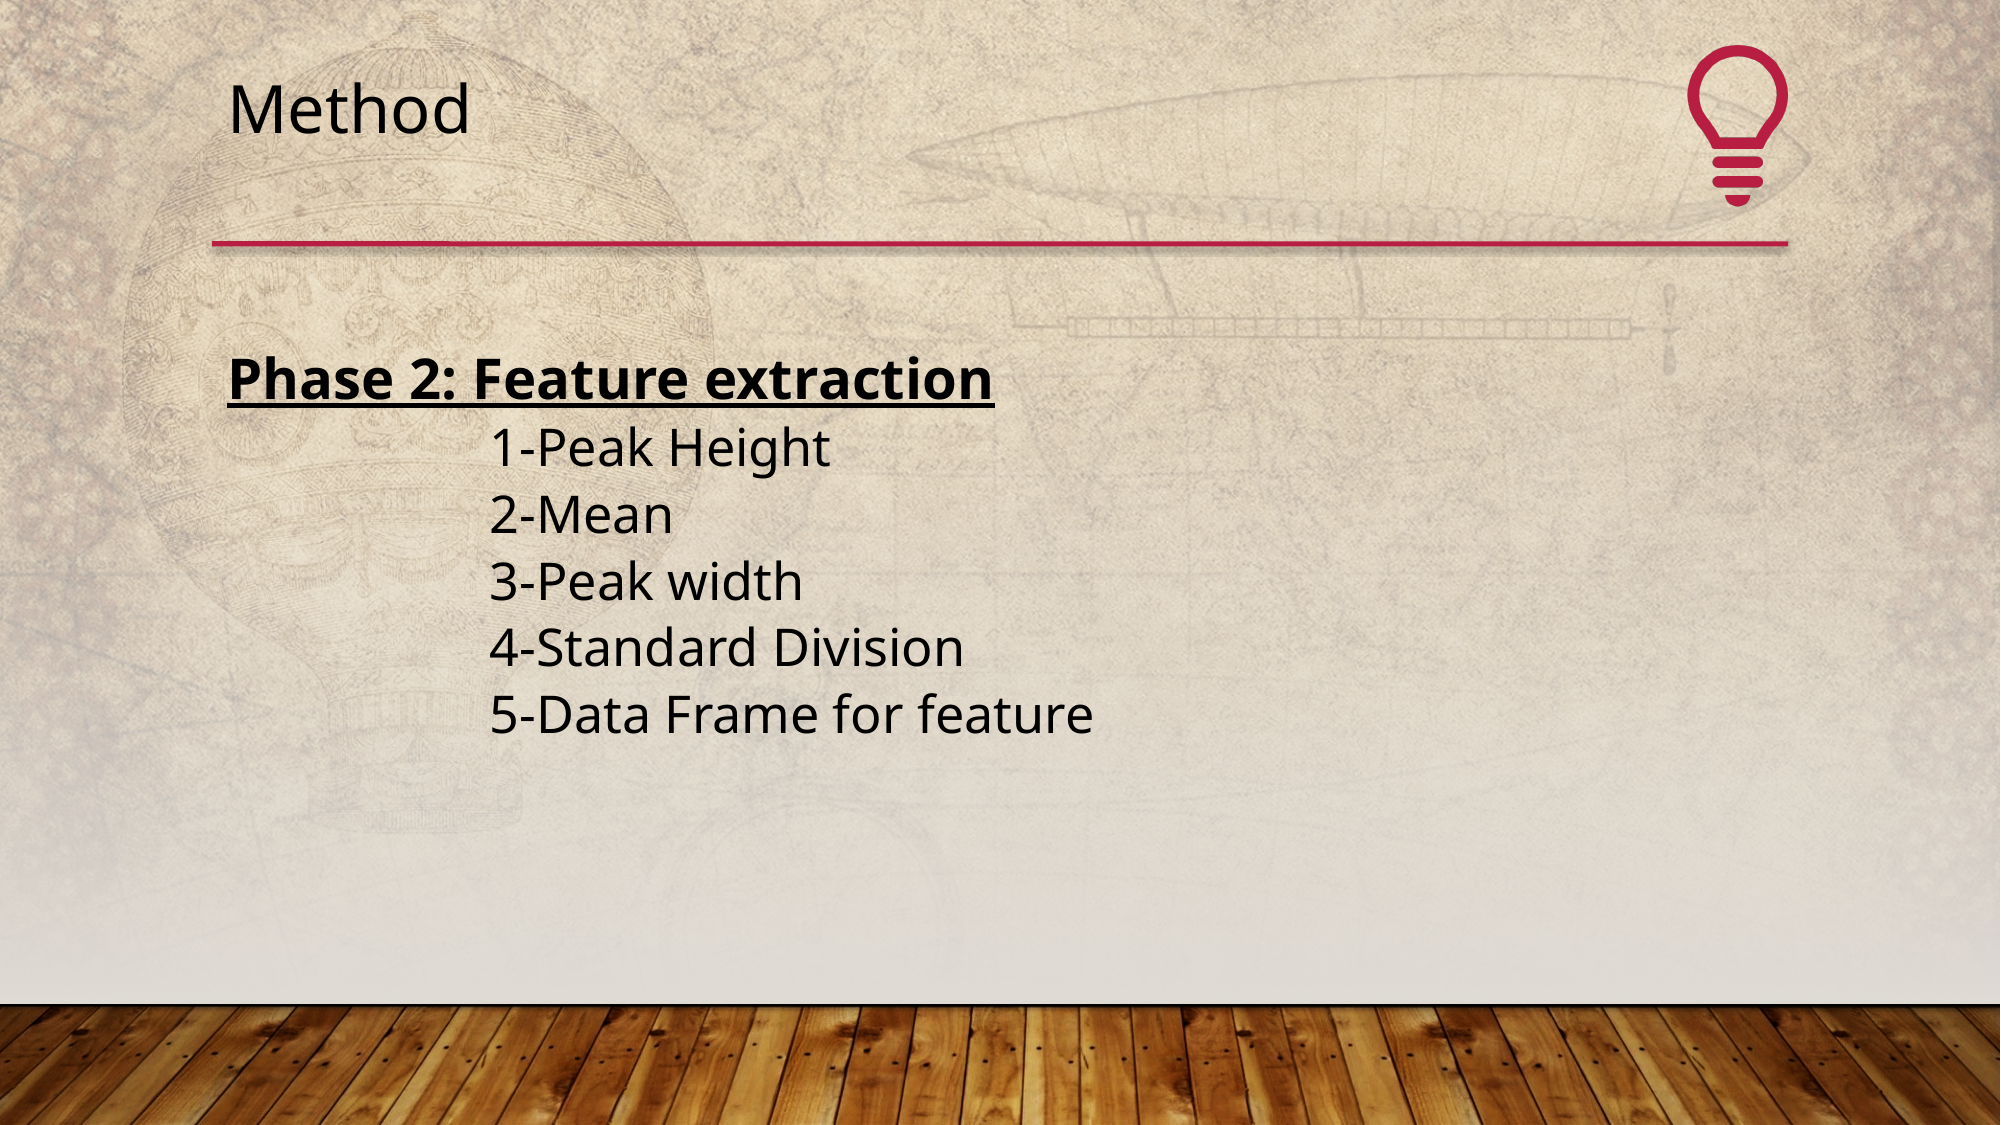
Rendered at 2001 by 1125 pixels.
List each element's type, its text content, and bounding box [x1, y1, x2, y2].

text_box Method [212, 68, 1788, 241]
picture [0, 1007, 2000, 1125]
text_box Phase 2: Feature extraction 1-Peak Height 2-Mean 3-Peak width 4-Standard Division 5-Data Frame for feature [212, 330, 1788, 897]
picture [1644, 33, 1830, 219]
